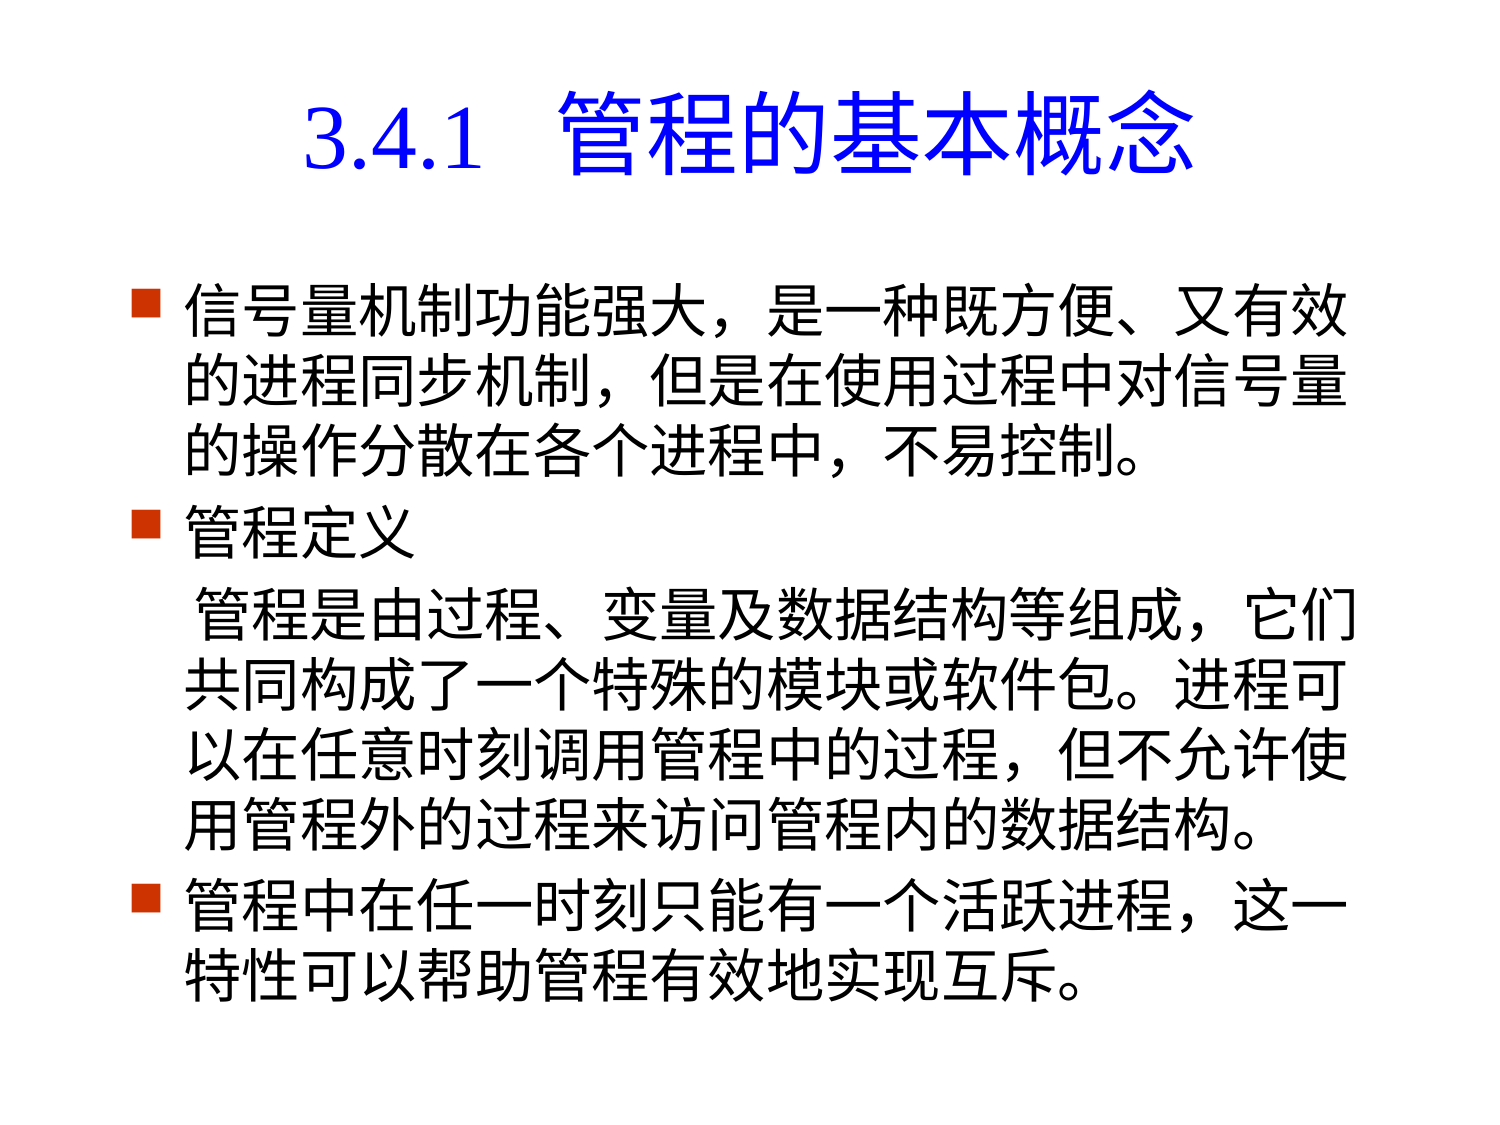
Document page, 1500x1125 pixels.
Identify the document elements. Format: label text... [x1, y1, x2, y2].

list 信号量机制功能强大，是一种既方便、又有效的进程同步机制，但是在使用过程中对信号量的操作分散在各个进程中，不易控制。 管程定义 管程是由过程、变量及数据结构等组成，它们共同构成了一个特殊的模块或软件包。进程可以在任意时刻调用管程中的过程，但不允许使用管程外的过程来访问管程内的数据结构。 管程中在任一时刻只能有一个活跃进程，这一特性可以帮助管程有效地实现互斥。 [112, 266, 1388, 1001]
title 3.4.1 管程的基本概念 [112, 7, 1388, 196]
